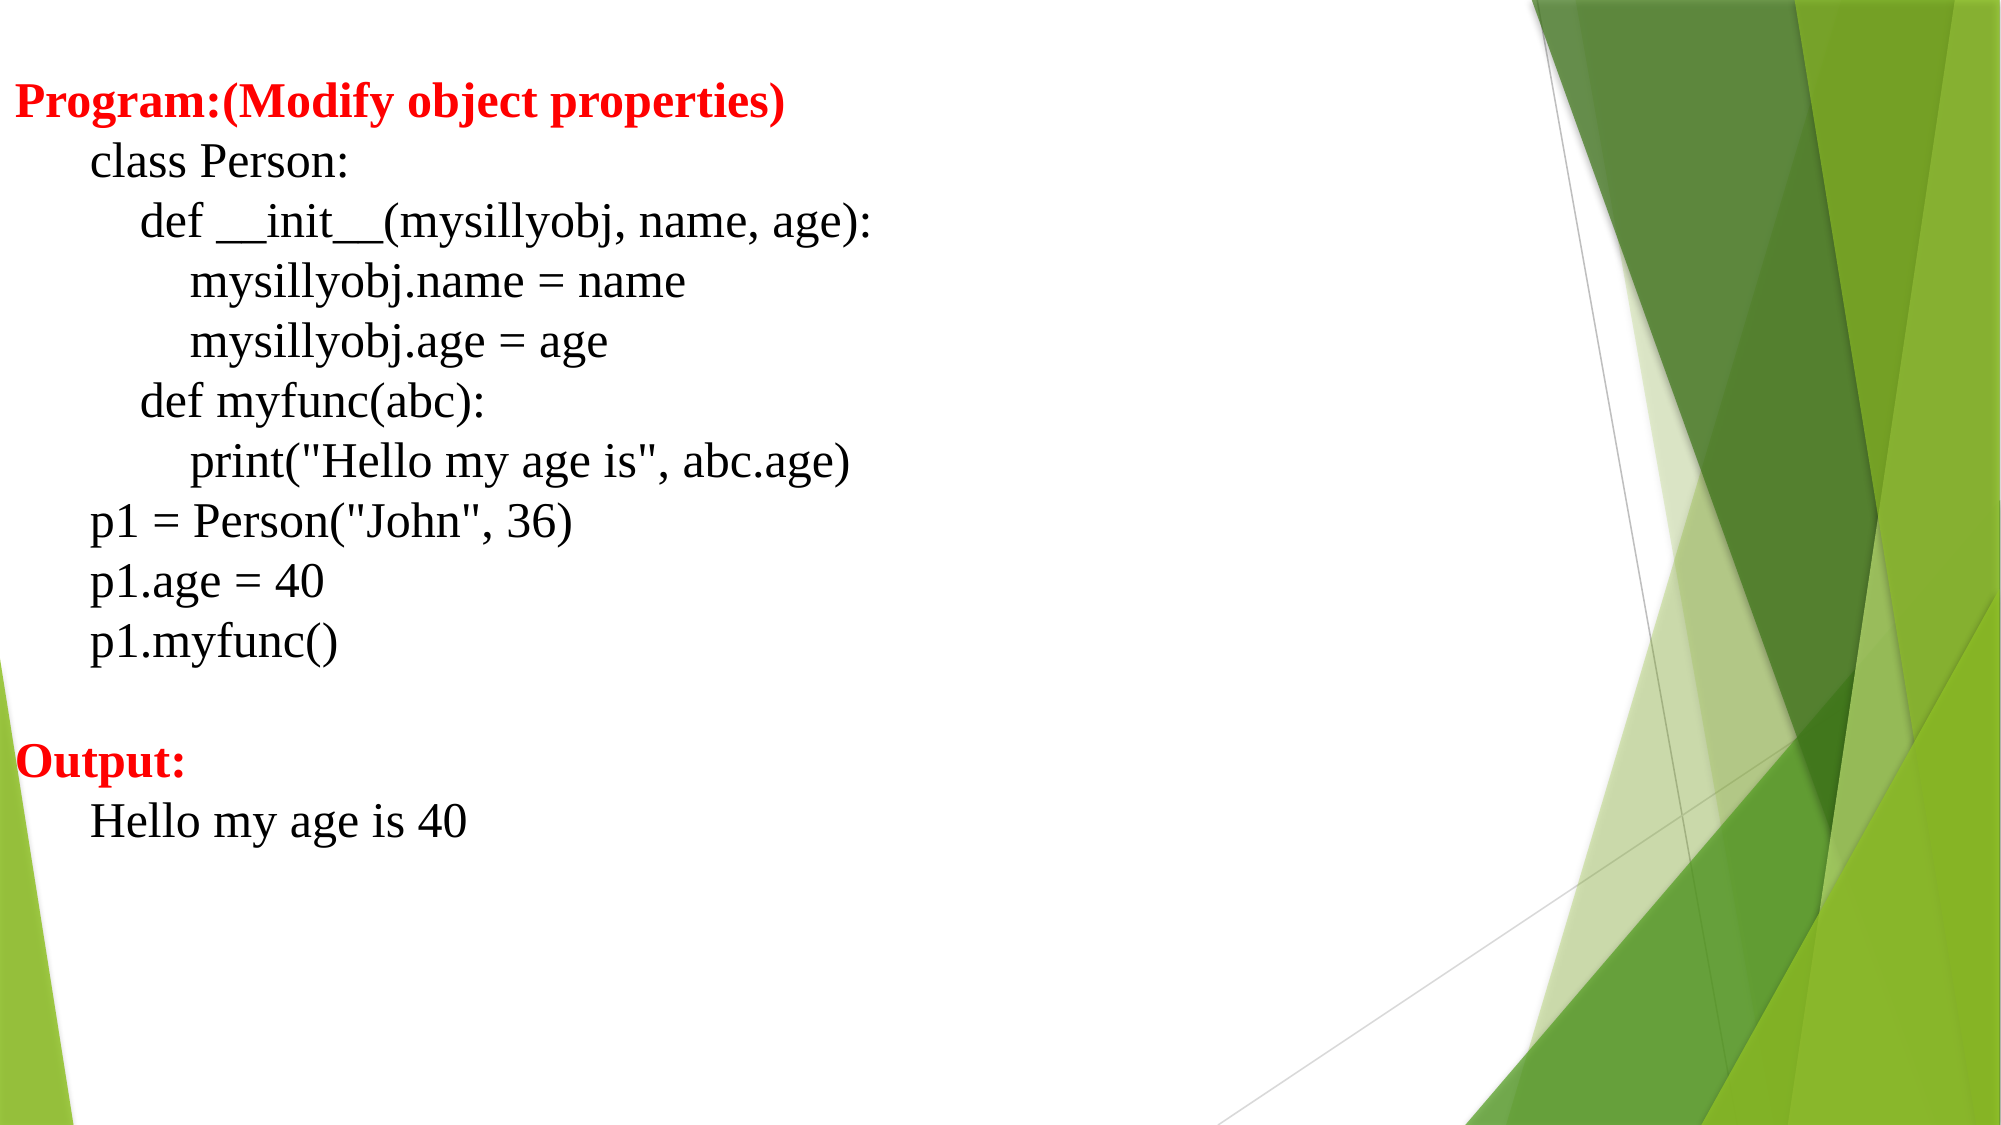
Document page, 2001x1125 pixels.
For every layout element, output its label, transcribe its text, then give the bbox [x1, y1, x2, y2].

text_box Program:(Modify object properties) class Person: def __init__(mysillyobj, name, age): mysillyobj.name = name mysillyobj.age = age def myfunc(abc): print("Hello my age is", abc.age) p1 = Person("John", 36) p1.age = 40 p1.myfunc() Output: Hello my age is 40 [0, 0, 2000, 915]
